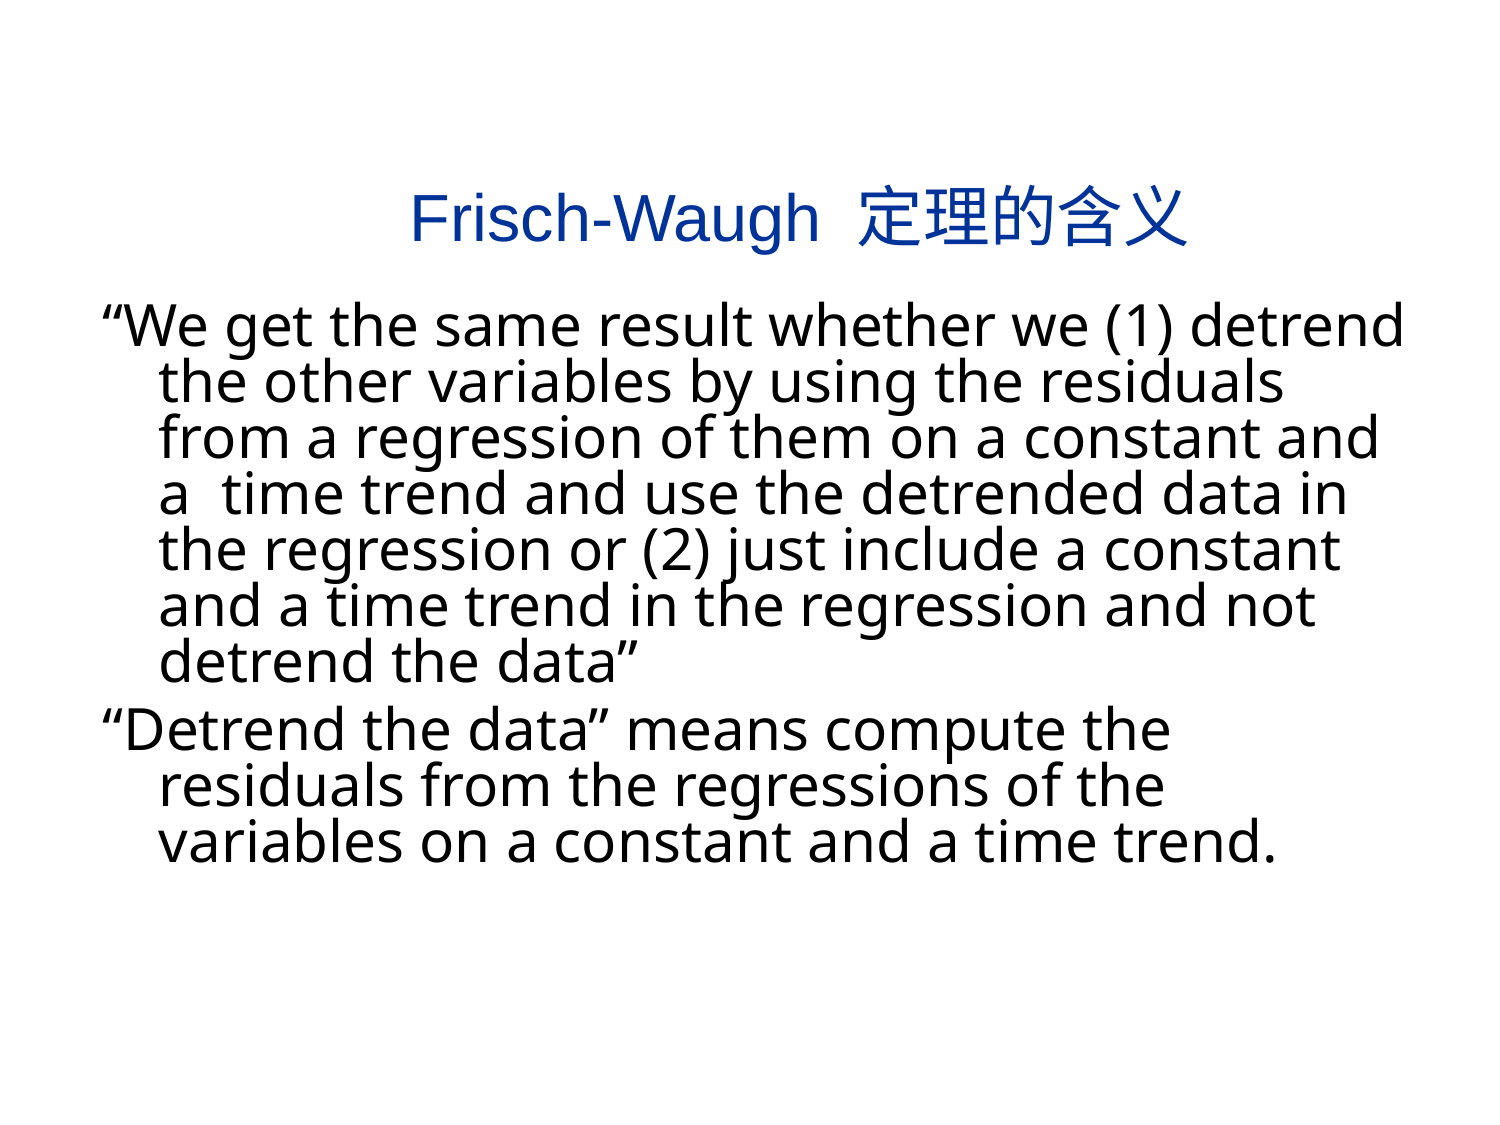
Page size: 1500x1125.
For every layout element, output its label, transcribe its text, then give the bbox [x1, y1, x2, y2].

list “We get the same result whether we (1) detrend the other variables by using the residuals from a regression of them on a constant and a time trend and use the detrended data in the regression or (2) just include a constant and a time trend in the regression and not detrend the data” “Detrend the data” means compute the residuals from the regressions of the variables on a constant and a time trend. [87, 294, 1438, 1038]
title Frisch-Waugh 定理的含义 [124, 174, 1476, 263]
